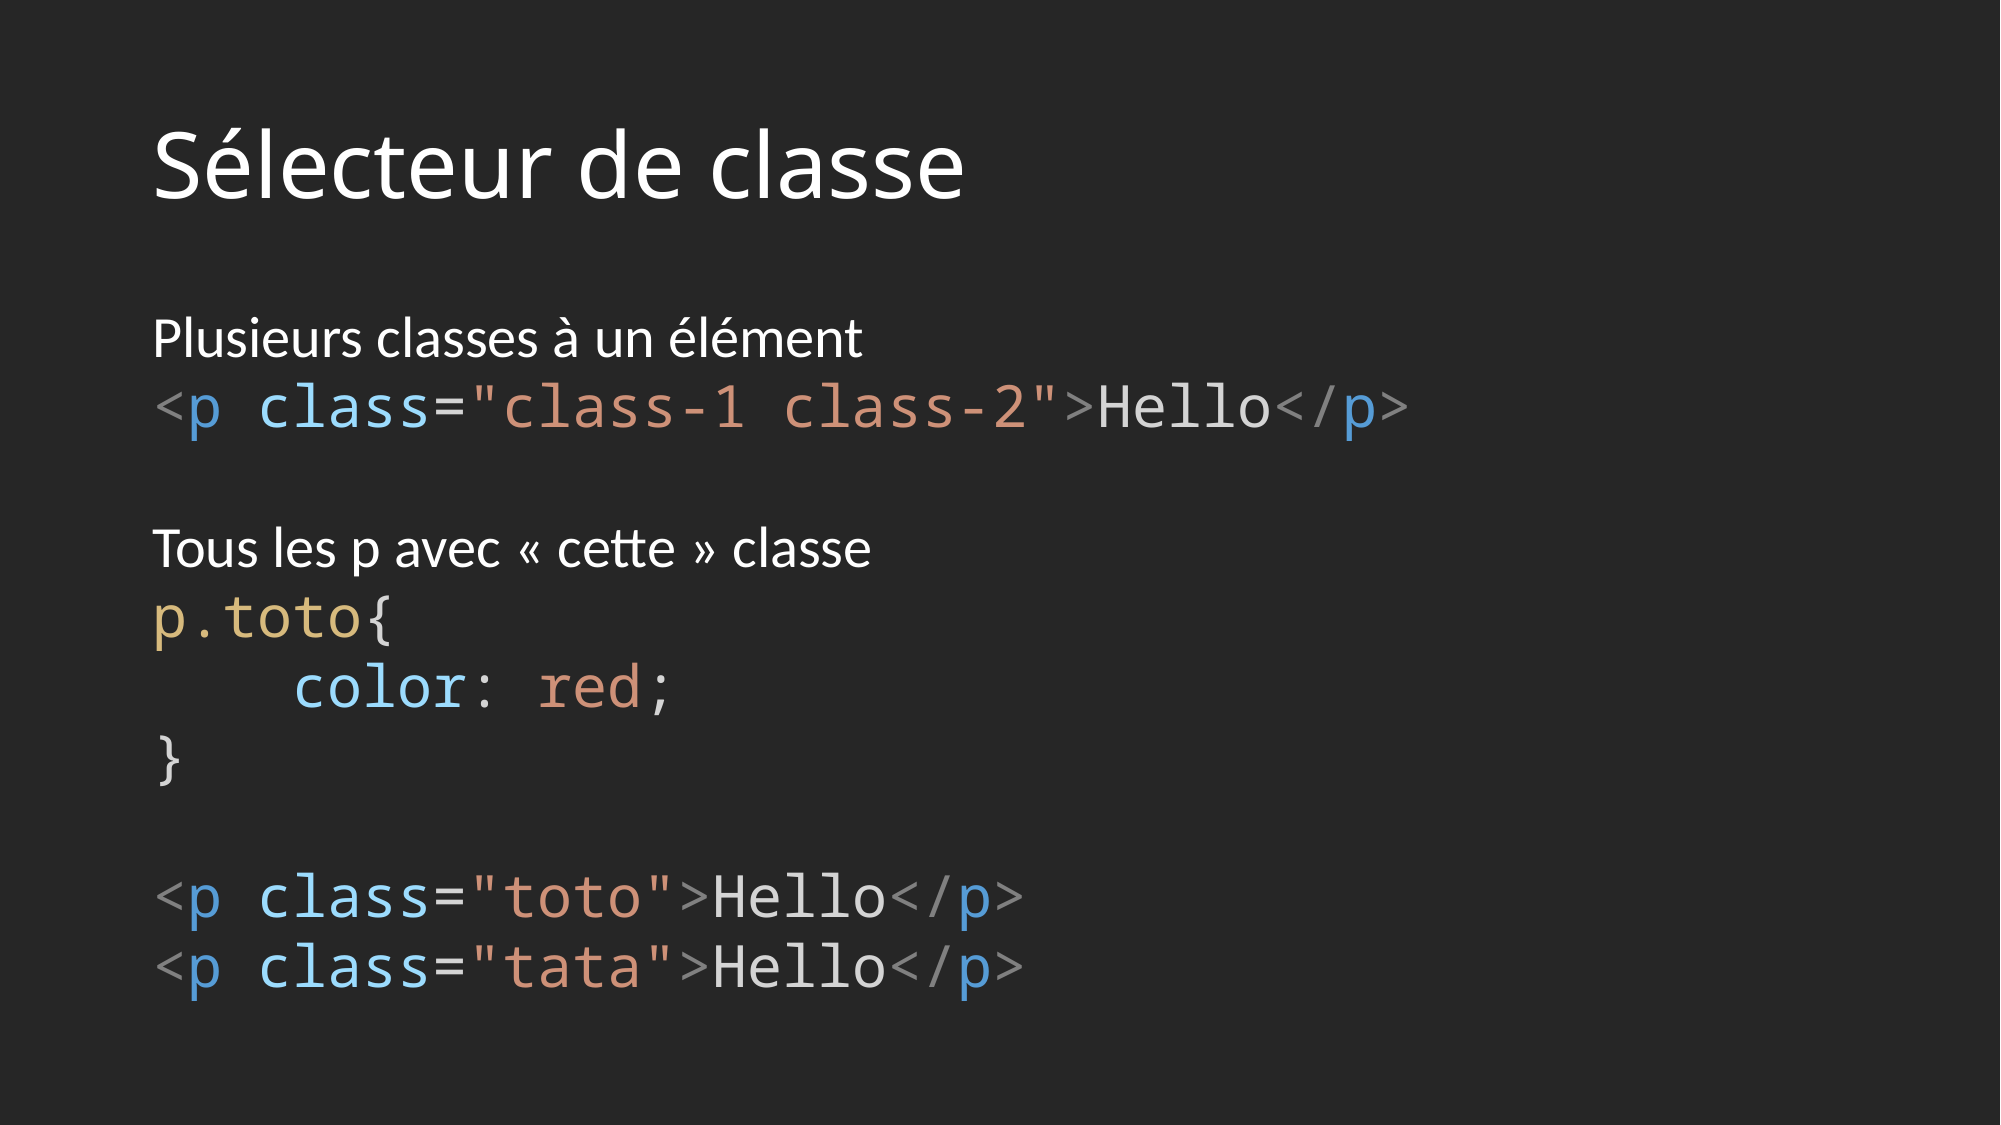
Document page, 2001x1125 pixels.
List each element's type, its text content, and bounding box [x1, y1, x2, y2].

text_box Plusieurs classes à un élément <p class="class-1 class-2">Hello</p> Tous les p avec « cette » classe p.toto{ color: red; } <p class="toto">Hello</p> <p class="tata">Hello</p> [137, 291, 1863, 1076]
title Sélecteur de classe [137, 59, 1863, 278]
